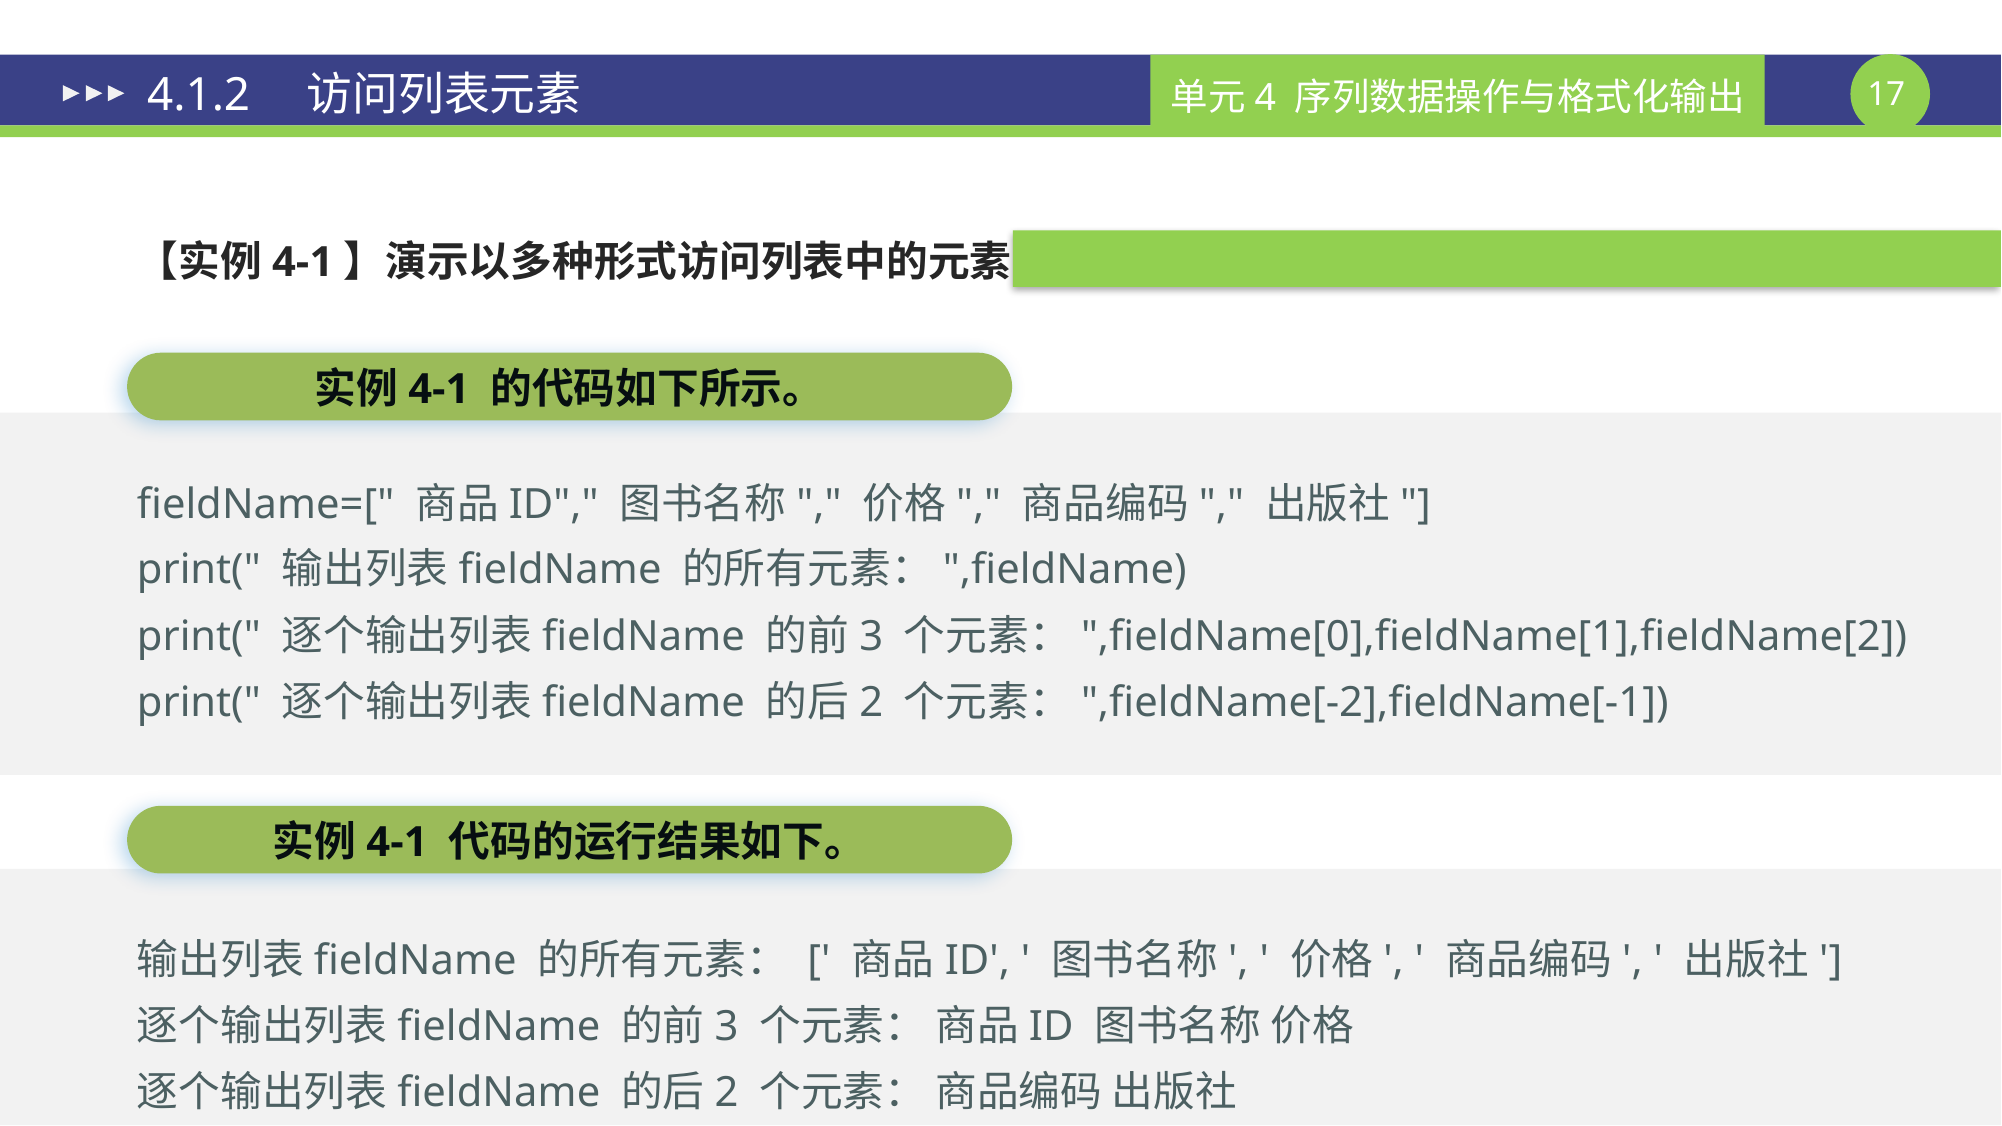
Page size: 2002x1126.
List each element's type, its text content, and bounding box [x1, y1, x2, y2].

title 4.1.2 访问列表元素 [127, 59, 1207, 126]
text_box fieldName=[" 商品ID"," 图书名称"," 价格"," 商品编码"," 出版社"] print(" 输出列表fieldName 的所有元素：",fieldName) print(" 逐个输出列表fieldName 的前3 个元素：",fieldName[0],fieldName[1],fieldName[2]) print(" 逐个输出列表fieldName 的后2 个元素：",fieldName[-2],fieldName[-1]) [47, 452, 1963, 732]
text_box [1863, 230, 2001, 288]
text_box [133, 867, 988, 878]
text_box 实例4-1 的代码如下所示。 [127, 352, 1013, 421]
text_box [0, 410, 2001, 777]
text_box [0, 867, 2001, 1126]
text_box 实例4-1 代码的运行结果如下。 [127, 805, 1013, 874]
text_box 输出列表fieldName 的所有元素： [' 商品ID', ' 图书名称', ' 价格', ' 商品编码', ' 出版社'] 逐个输出列表fieldName 的前3 个元素： 商品ID 图书名称 价格 逐个输出列表fieldName 的后2 个元素： 商品编码 出版社 [47, 909, 1963, 1122]
text_box 【实例4-1】演示以多种形式访问列表中的元素 [47, 211, 1863, 293]
